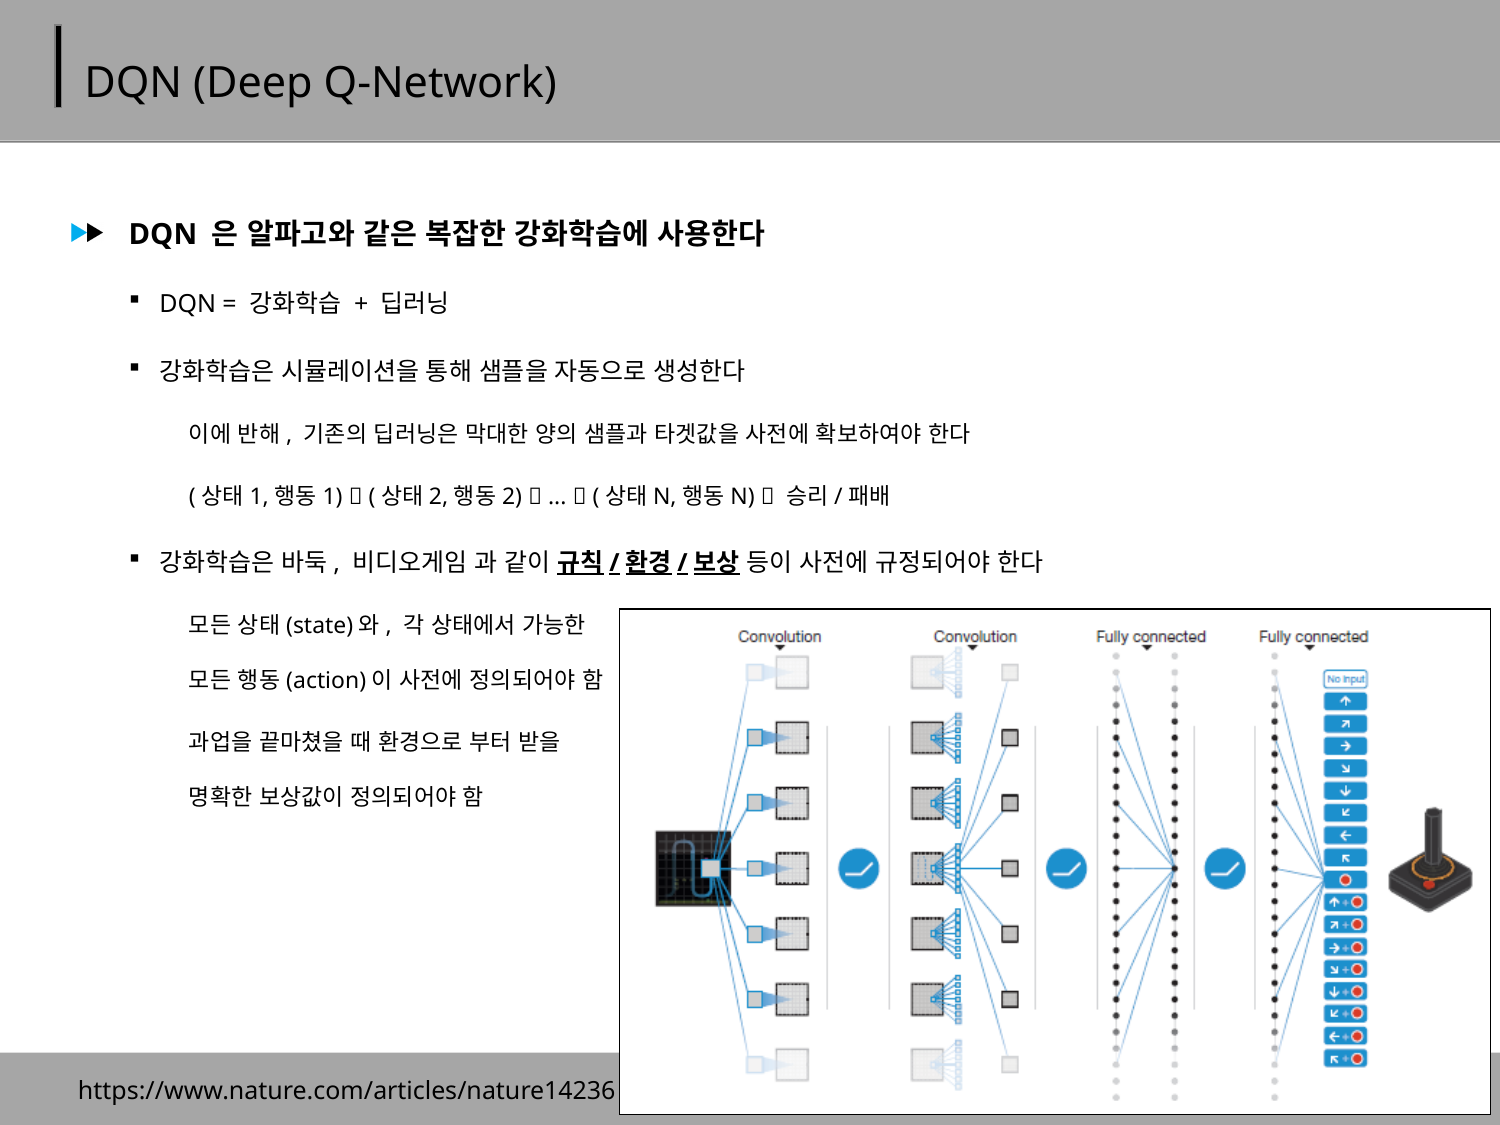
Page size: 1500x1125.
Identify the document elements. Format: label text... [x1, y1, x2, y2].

title DQN (Deep Q-Network) [69, 20, 1364, 114]
picture [70, 222, 104, 243]
text_box https://www.nature.com/articles/nature14236 [63, 1066, 614, 1112]
list DQN 은 알파고와 같은 복잡한 강화학습에 사용한다 DQN = 강화학습 + 딥러닝 강화학습은 시뮬레이션을 통해 샘플을 자동으로 생성한다 이에 반해, 기존의 딥러닝은 막대한 양의 샘플과 타겟값을 사전에 확보하여야 한다 (상태1,행동1)  (상태2,행동2)  ...  (상태N,행동N)  승리/패배 강화학습은 바둑, 비디오게임 과 같이 규칙/환경/보상 등이 사전에 규정되어야 한다 모든 상태(state)와, 각 상태에서 가능한 모든 행동(action)이 사전에 정의되어야 함 과업을 끝마쳤을 때 환경으로 부터 받을 명확한 보상값이 정의되어야 함 [55, 172, 1447, 946]
picture [619, 609, 1490, 1115]
